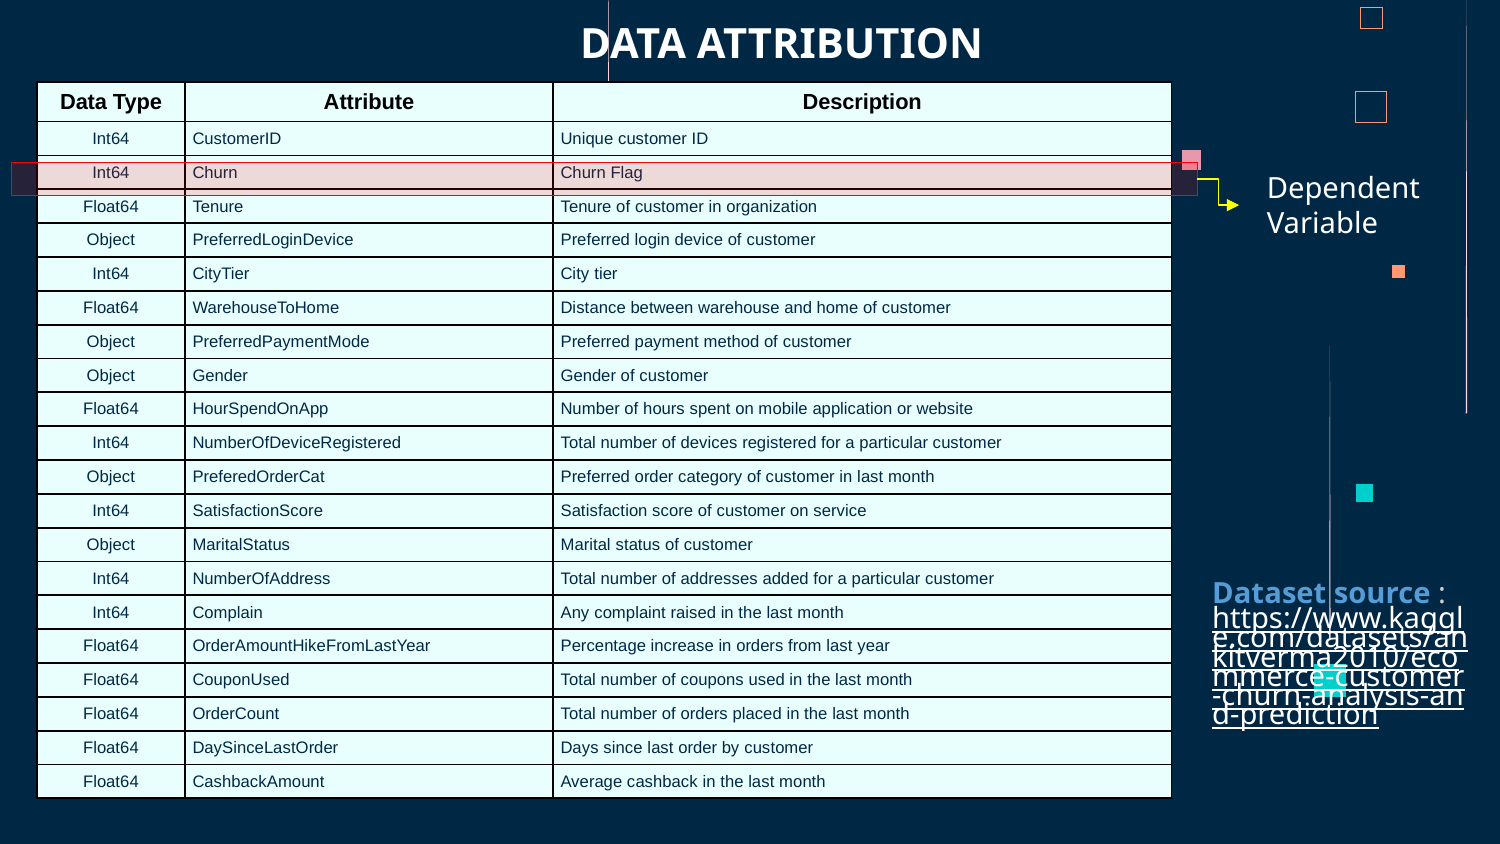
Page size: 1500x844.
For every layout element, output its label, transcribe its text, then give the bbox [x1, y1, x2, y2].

table_cell Float64 [38, 292, 184, 324]
table_cell Preferred payment method of customer [554, 326, 1171, 358]
table_cell Float64 [38, 765, 184, 797]
table_cell WarehouseToHome [186, 292, 552, 324]
table_cell Total number of coupons used in the last month [554, 664, 1171, 696]
table_cell Average cashback in the last month [554, 765, 1171, 797]
table_cell Tenure of customer in organization [554, 198, 1171, 222]
table_cell DaySinceLastOrder [186, 732, 552, 764]
table_cell Object [38, 461, 184, 493]
table_cell Float64 [38, 664, 184, 696]
table_cell Object [38, 529, 184, 561]
table_cell Any complaint raised in the last month [554, 596, 1171, 628]
table_cell Total number of addresses added for a particular customer [554, 562, 1171, 594]
table_cell OrderCount [186, 698, 552, 730]
table_cell HourSpendOnApp [186, 393, 552, 425]
table_cell SatisfactionScore [186, 495, 552, 527]
table_cell Gender [186, 359, 552, 391]
table_cell Int64 [38, 258, 184, 290]
table_cell Object [38, 359, 184, 391]
table_header Description [554, 83, 1171, 121]
table_cell Preferred login device of customer [554, 224, 1171, 256]
table_cell CityTier [186, 258, 552, 290]
table_cell PreferredPaymentMode [186, 326, 552, 358]
table_cell Float64 [38, 630, 184, 662]
table_cell Float64 [38, 732, 184, 764]
table_cell NumberOfAddress [186, 562, 552, 594]
table_cell Int64 [38, 122, 184, 155]
table_cell Int64 [38, 562, 184, 594]
table_cell Complain [186, 596, 552, 628]
table_cell Churn Flag [554, 156, 1171, 160]
table_cell Int64 [38, 156, 184, 160]
table_cell Object [38, 326, 184, 358]
table_cell MaritalStatus [186, 529, 552, 561]
table_cell OrderAmountHikeFromLastYear [186, 630, 552, 662]
table_cell CouponUsed [186, 664, 552, 696]
table_cell Total number of devices registered for a particular customer [554, 427, 1171, 459]
table_cell Distance between warehouse and home of customer [554, 292, 1171, 324]
table_cell CustomerID [186, 122, 552, 155]
table_cell Marital status of customer [554, 529, 1171, 561]
text_box [9, 160, 1199, 198]
table_cell Gender of customer [554, 359, 1171, 391]
table_cell Unique customer ID [554, 122, 1171, 155]
table_cell PreferredLoginDevice [186, 224, 552, 256]
table_cell Float64 [38, 198, 184, 222]
table_cell Number of hours spent on mobile application or website [554, 393, 1171, 425]
table_cell Int64 [38, 427, 184, 459]
table_cell Preferred order category of customer in last month [554, 461, 1171, 493]
table_cell Float64 [38, 393, 184, 425]
text_box DATA ATTRIBUTION [433, 0, 1131, 83]
table_cell Total number of orders placed in the last month [554, 698, 1171, 730]
table_cell PreferedOrderCat [186, 461, 552, 493]
table_header Data Type [38, 83, 184, 121]
table_cell City tier [554, 258, 1171, 290]
table_cell Float64 [38, 698, 184, 730]
table_cell NumberOfDeviceRegistered [186, 427, 552, 459]
table_cell Int64 [38, 495, 184, 527]
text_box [1197, 178, 1240, 206]
table_cell Days since last order by customer [554, 732, 1171, 764]
table_cell Tenure [186, 198, 552, 222]
table_cell Satisfaction score of customer on service [554, 495, 1171, 527]
table_cell Int64 [38, 596, 184, 628]
table_cell CashbackAmount [186, 765, 552, 797]
table_cell Object [38, 224, 184, 256]
text_box Dependent Variable [1252, 162, 1463, 247]
text_box Dataset source : https://www.kaggle.com/datasets/ankitverma2010/ecommerce-customer-churn-analysis-and-prediction [1197, 572, 1488, 677]
table_cell Percentage increase in orders from last year [554, 630, 1171, 662]
table_cell Churn [186, 156, 552, 160]
table_header Attribute [186, 83, 552, 121]
